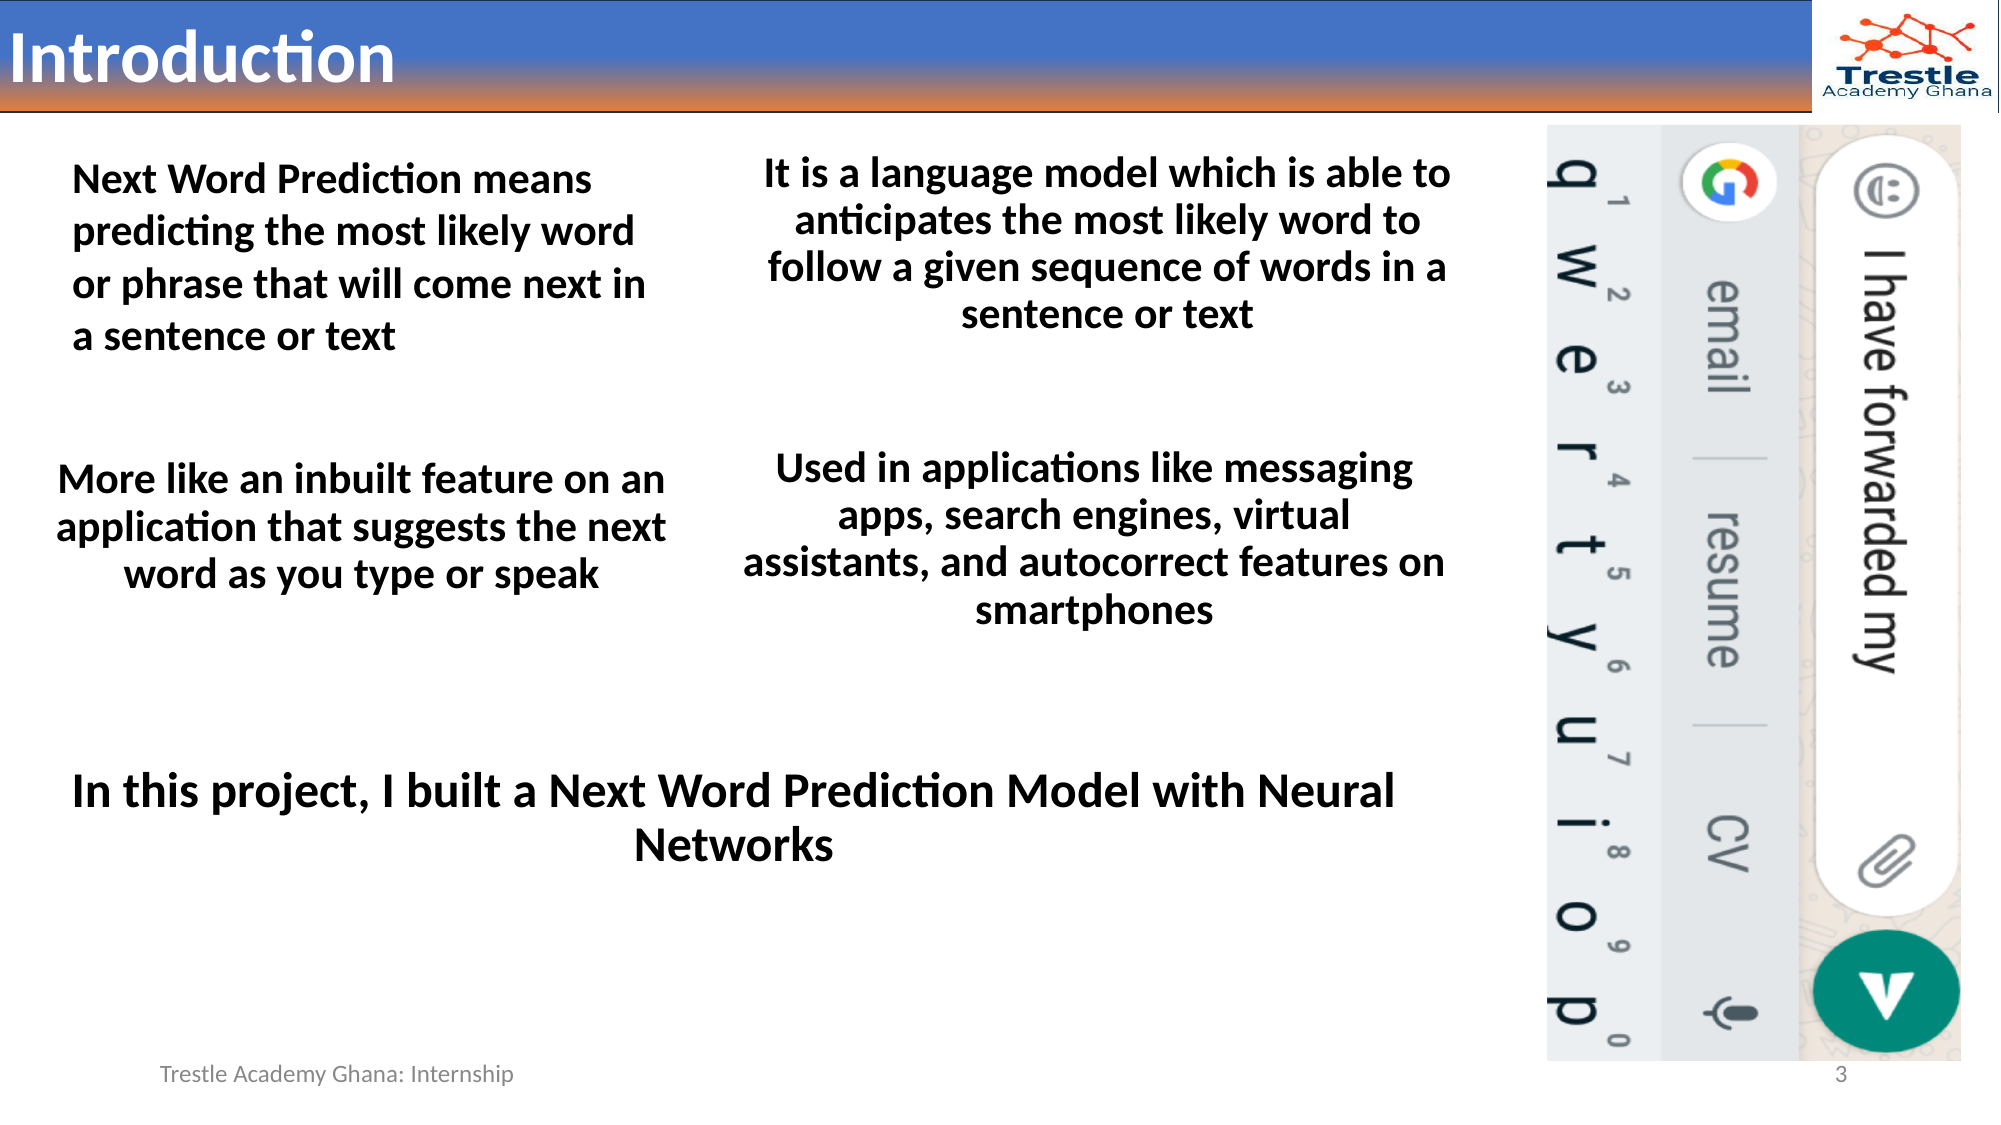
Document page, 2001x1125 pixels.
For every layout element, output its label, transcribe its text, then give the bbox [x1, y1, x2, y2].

text_box Next Word Prediction means predicting the most likely word or phrase that will come next in a sentence or text [57, 141, 667, 367]
footer Trestle Academy Ghana: Internship [0, 1042, 675, 1103]
text_box In this project, I built a Next Word Prediction Model with Neural Networks [26, 756, 1442, 880]
text_box More like an inbuilt feature on an application that suggests the next word as you type or speak [23, 448, 700, 606]
text_box Used in applications like messaging apps, search engines, virtual assistants, and autocorrect features on smartphones [727, 437, 1280, 642]
picture [1812, 0, 1999, 113]
text_box It is a language model which is able to anticipates the most likely word to follow a given sequence of words in a sentence or text [739, 141, 1477, 346]
text_box [506, 0, 1810, 113]
slide_number ‹#› [1412, 1042, 1863, 1103]
text_box Introduction [0, 0, 506, 195]
picture [1285, 126, 2000, 1061]
